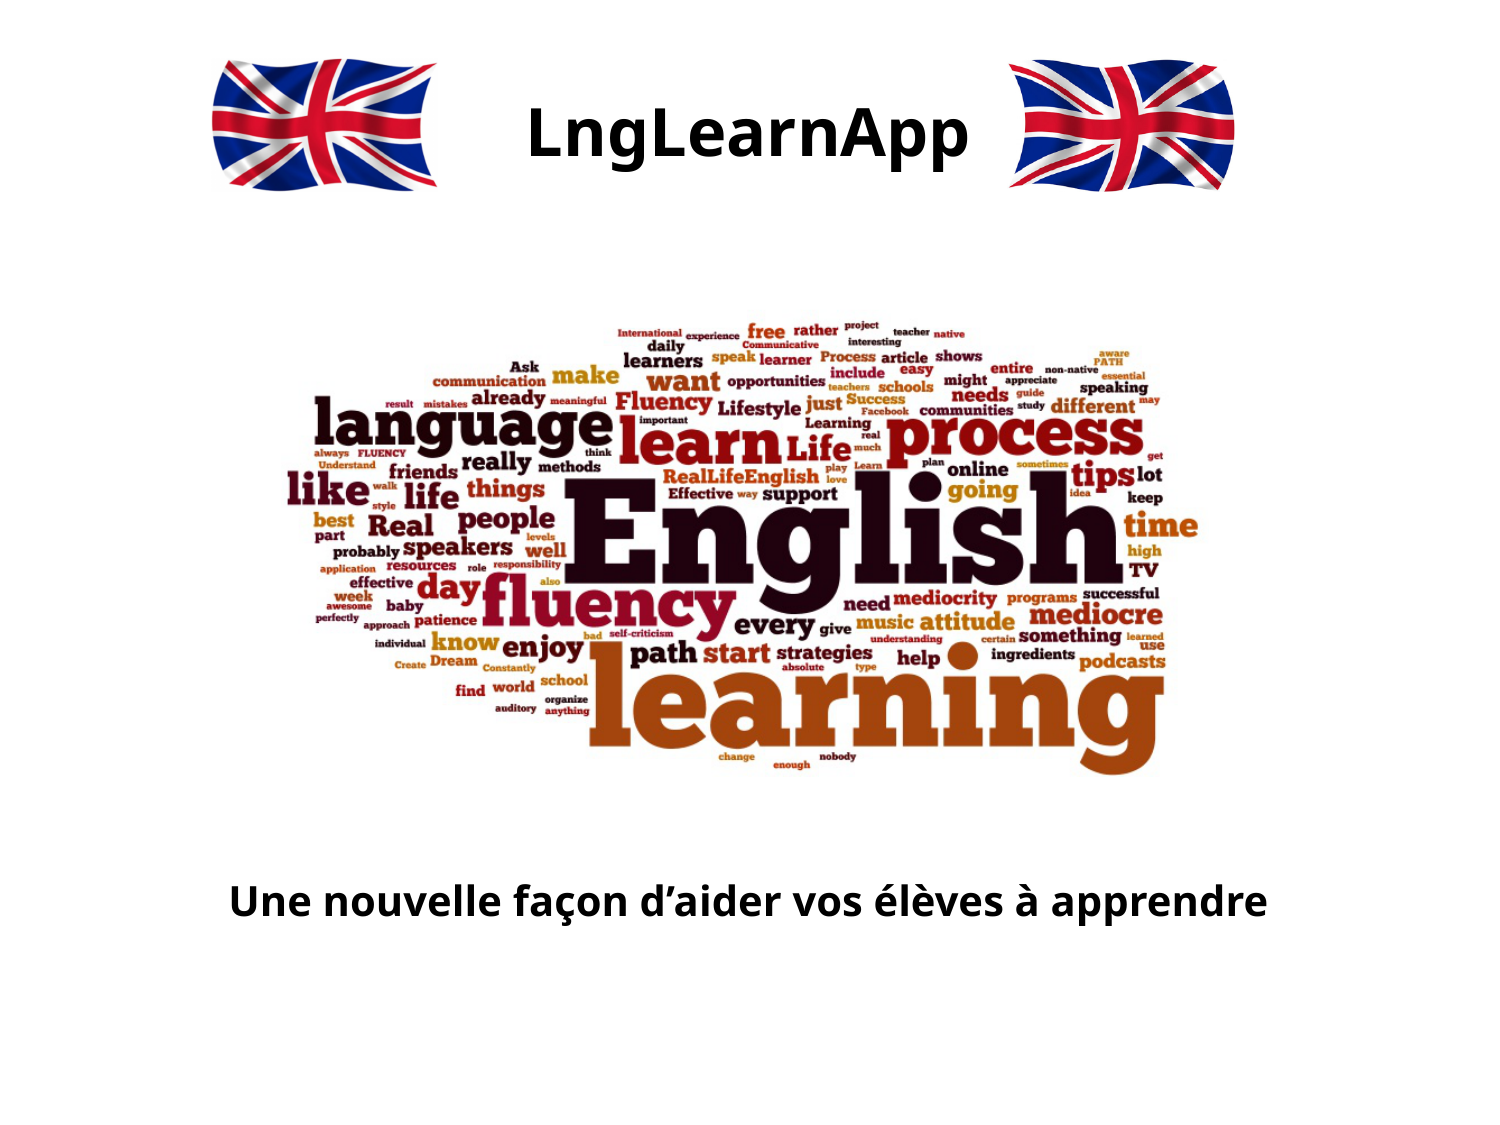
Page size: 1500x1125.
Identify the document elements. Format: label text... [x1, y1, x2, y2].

picture [280, 292, 1210, 797]
picture [1007, 58, 1235, 193]
text_box Une nouvelle façon d’aider vos élèves à apprendre [213, 867, 1285, 932]
text_box LngLearnApp [511, 81, 987, 177]
picture [210, 58, 438, 193]
